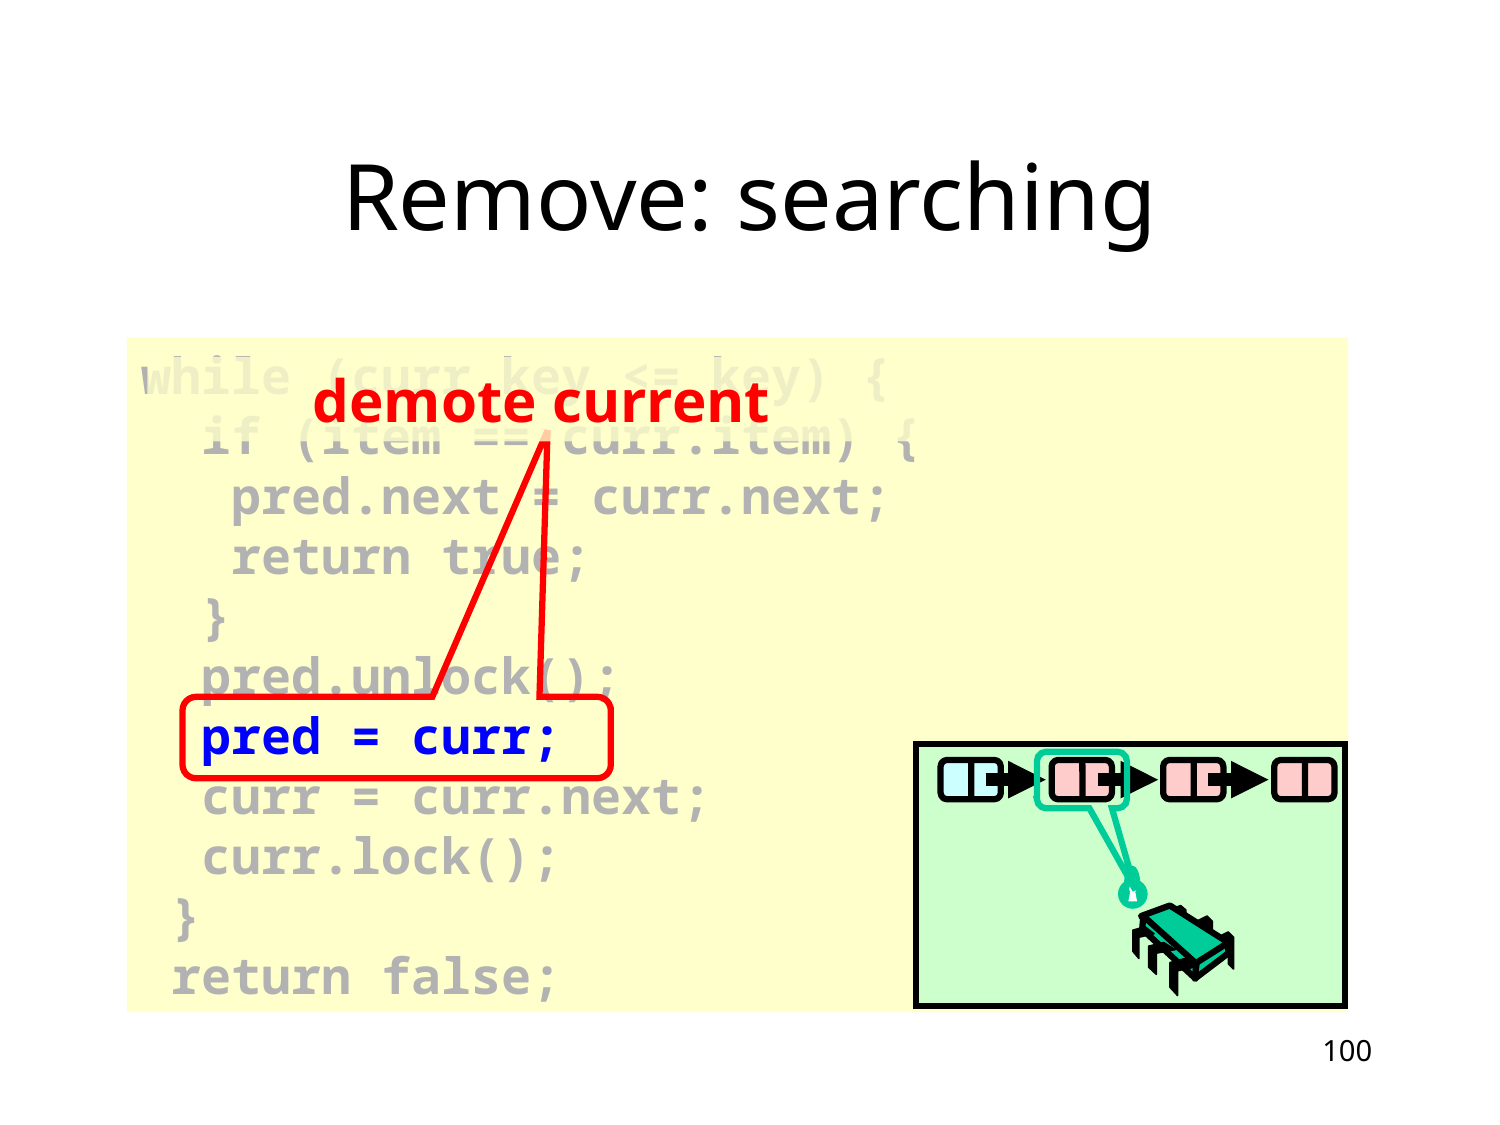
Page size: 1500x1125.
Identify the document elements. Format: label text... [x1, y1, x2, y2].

text_box while (curr.key <= key) { if (item == curr.item) { pred.next = curr.next; return true; } pred.unlock(); pred = curr; curr = curr.next; curr.lock(); } return false; [126, 337, 1349, 1013]
slide_number 100 [1074, 1024, 1388, 1101]
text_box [915, 743, 1346, 1007]
text_box [182, 442, 611, 779]
text_box demote current [147, 356, 936, 442]
title Remove: searching [112, 99, 1388, 288]
